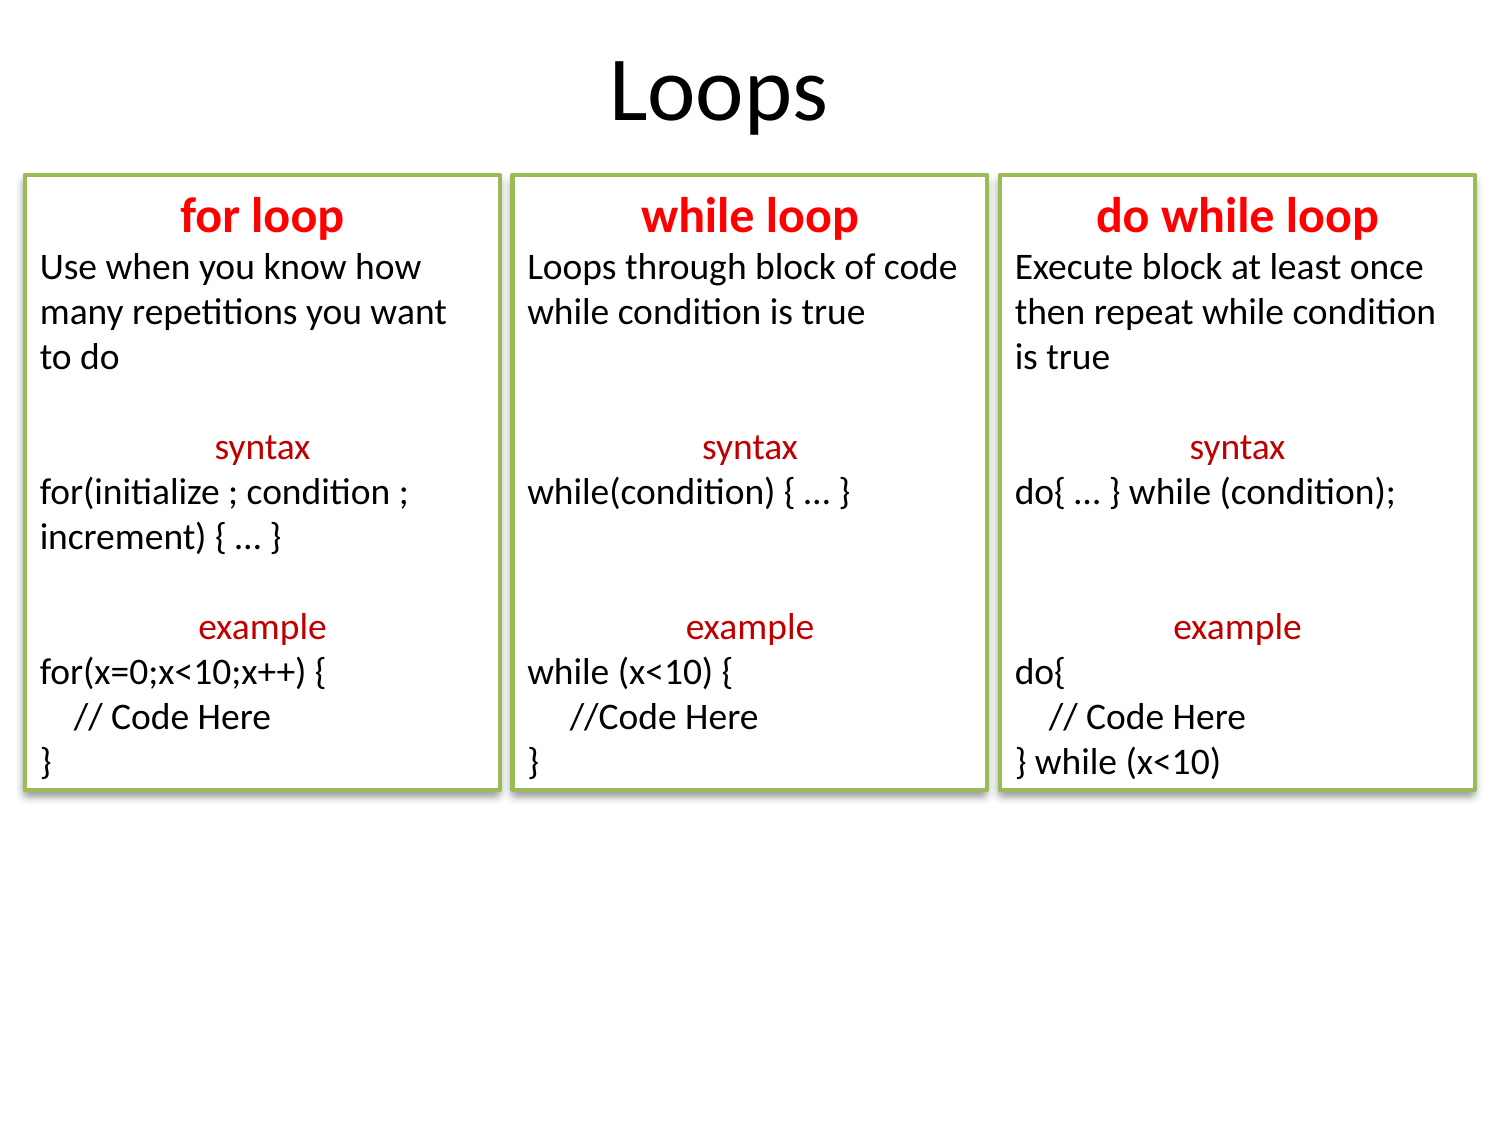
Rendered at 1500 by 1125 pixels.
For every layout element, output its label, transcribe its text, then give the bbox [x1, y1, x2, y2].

text_box do while loop Execute block at least once then repeat while condition is true syntax do{ … } while (condition); example do{ // Code Here } while (x<10) [998, 173, 1477, 792]
text_box while loop Loops through block of code while condition is true syntax while(condition) { … } example while (x<10) { //Code Here } [510, 173, 989, 792]
text_box for loop Use when you know how many repetitions you want to do syntax for(initialize ; condition ; increment) { … } example for(x=0;x<10;x++) { // Code Here } [23, 173, 502, 792]
title Loops [0, 17, 1438, 150]
